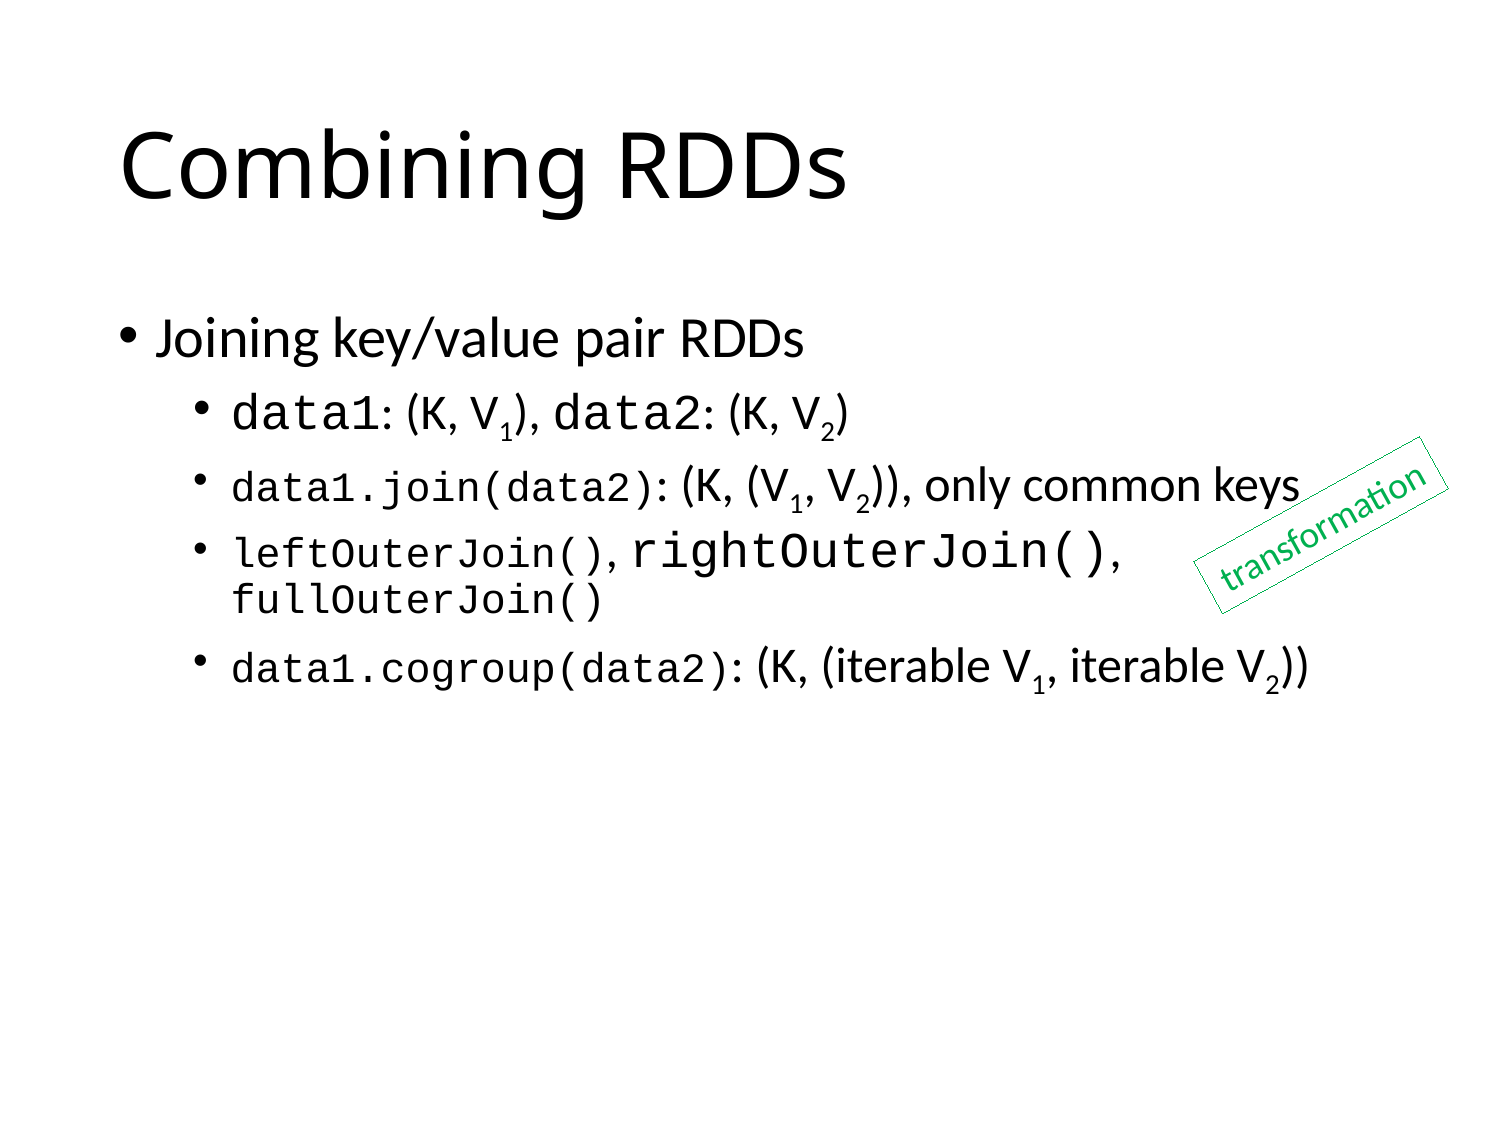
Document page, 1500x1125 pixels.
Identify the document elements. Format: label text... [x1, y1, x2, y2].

list Joining key/value pair RDDs data1: (K, V1), data2: (K, V2) data1.join(data2): (K, (V1, V2)), only common keys leftOuterJoin(), rightOuterJoin(), fullOuterJoin() data1.cogroup(data2): (K, (iterable V1, iterable V2)) [103, 299, 1397, 1014]
text_box transformation [1193, 436, 1449, 614]
title Combining RDDs [103, 59, 1397, 278]
